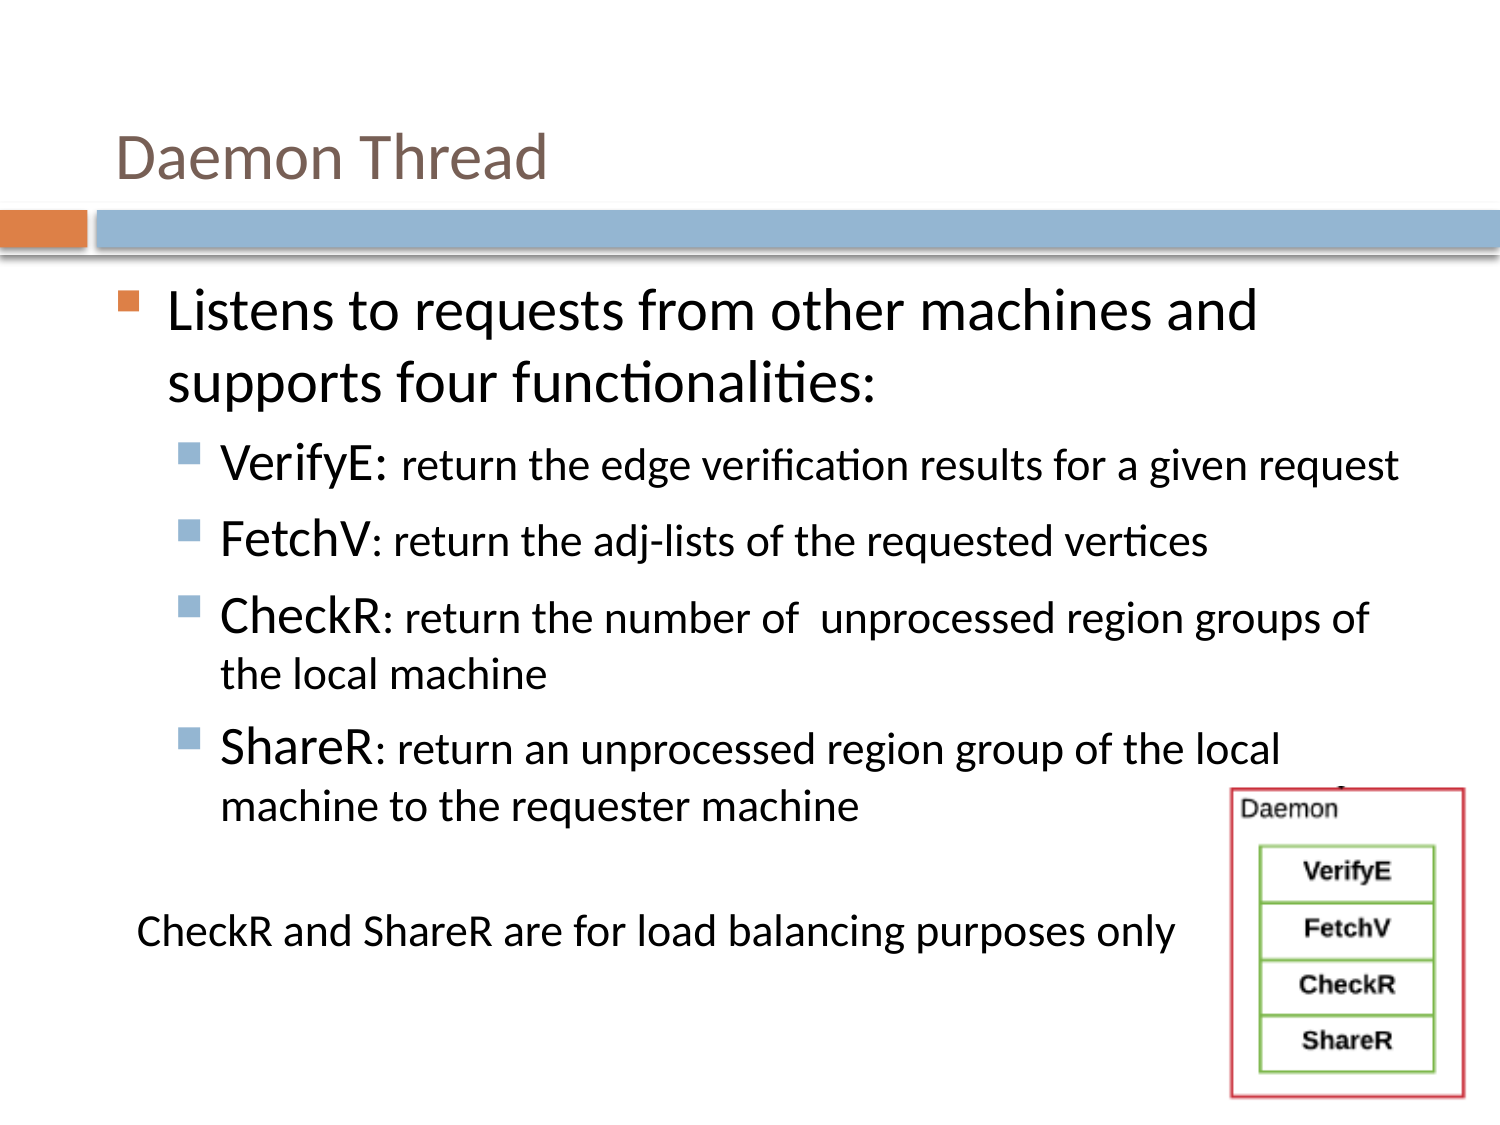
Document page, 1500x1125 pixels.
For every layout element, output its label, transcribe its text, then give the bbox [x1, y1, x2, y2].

text_box CheckR and ShareR are for load balancing purposes only [111, 893, 1200, 963]
list Listens to requests from other machines and supports four functionalities: VerifyE: return the edge verification results for a given request FetchV: return the adj-lists of the requested vertices CheckR: return the number of unprocessed region groups of the local machine ShareR: return an unprocessed region group of the local machine to the requester machine [100, 262, 1438, 1024]
title Daemon Thread [100, 37, 1438, 200]
picture [1222, 786, 1476, 1107]
